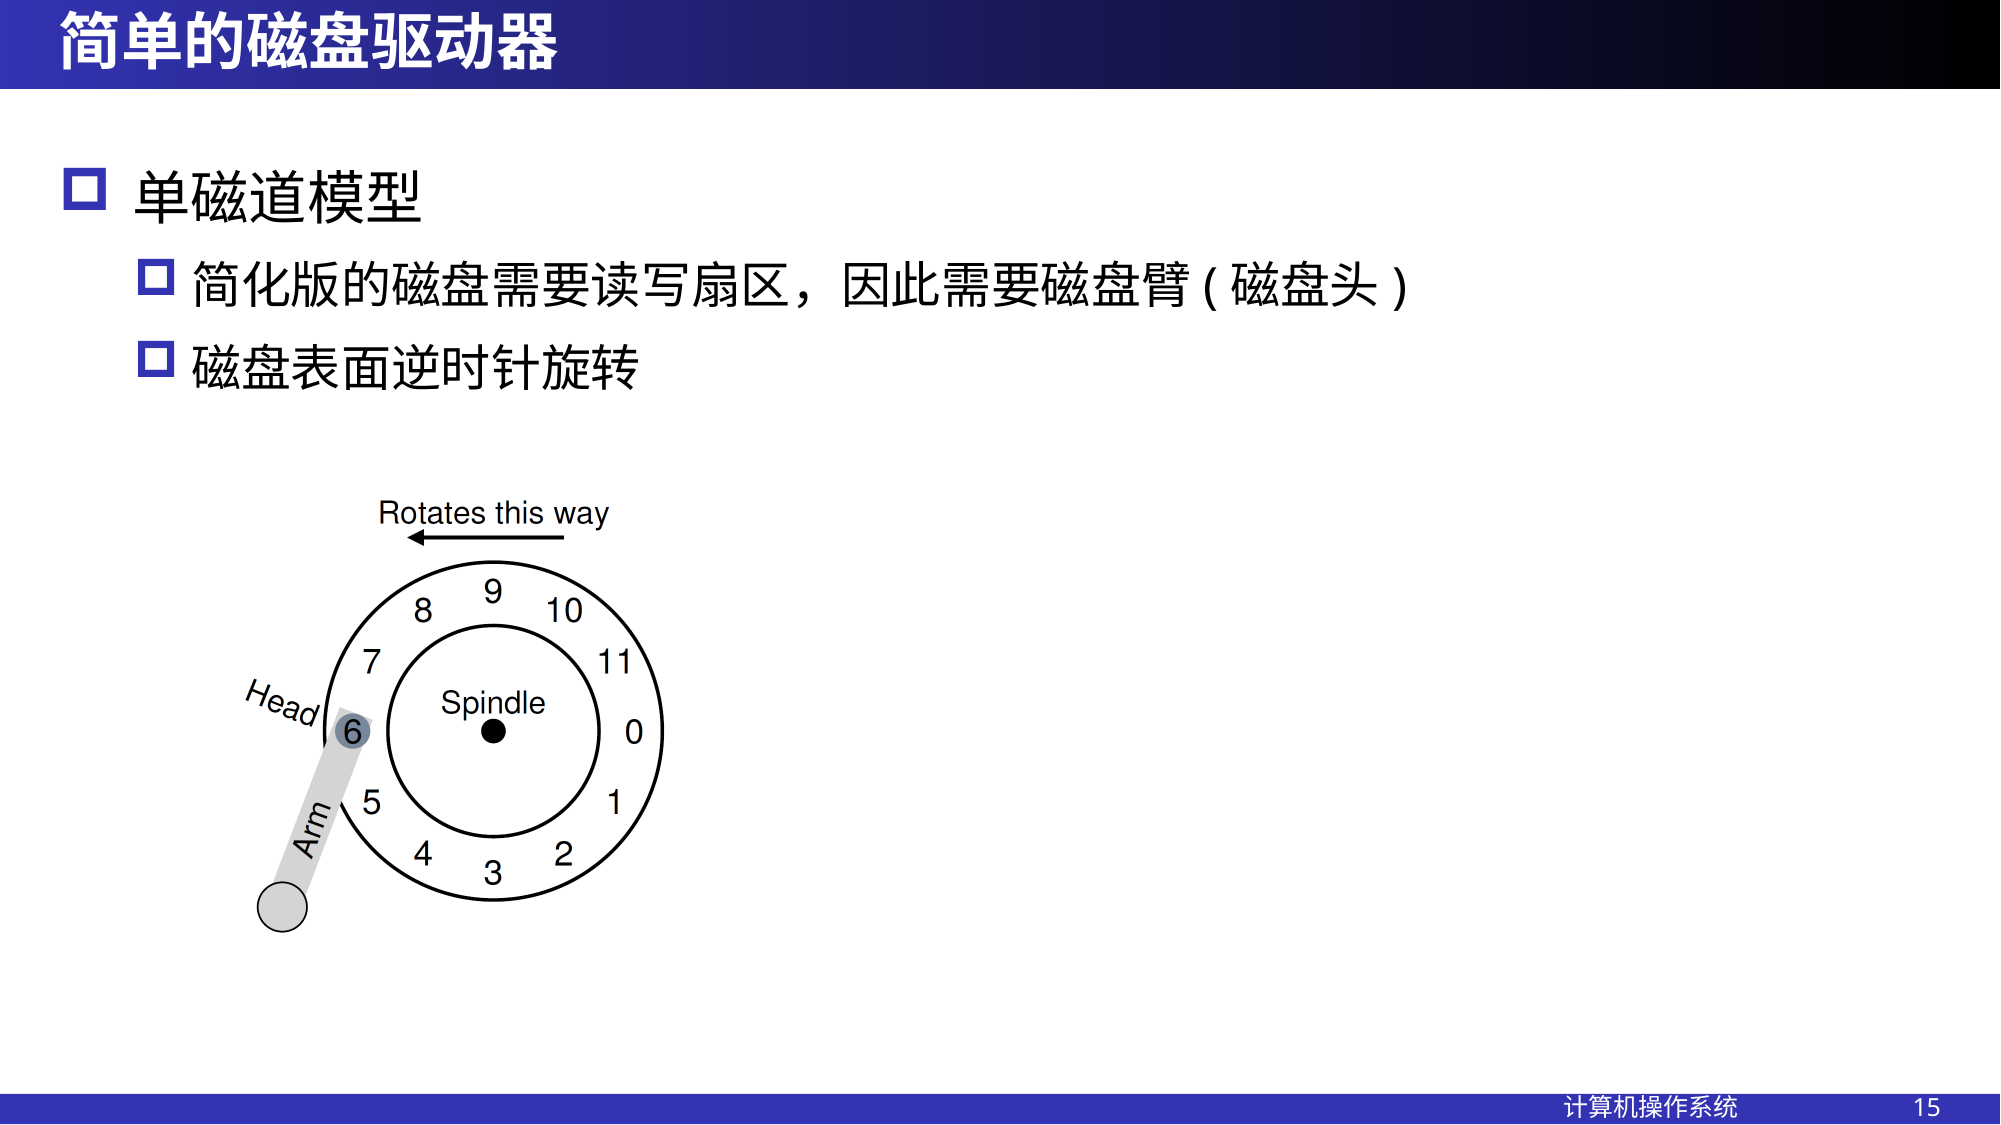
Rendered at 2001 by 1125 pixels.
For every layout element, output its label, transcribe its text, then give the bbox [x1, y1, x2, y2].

picture [188, 454, 779, 956]
title 简单的磁盘驱动器 [0, 0, 2000, 88]
list 单磁道模型 简化版的磁盘需要读写扇区，因此需要磁盘臂(磁盘头) 磁盘表面逆时针旋转 [0, 88, 2000, 1093]
slide_number 计算机操作系统 15 [0, 1093, 2000, 1125]
